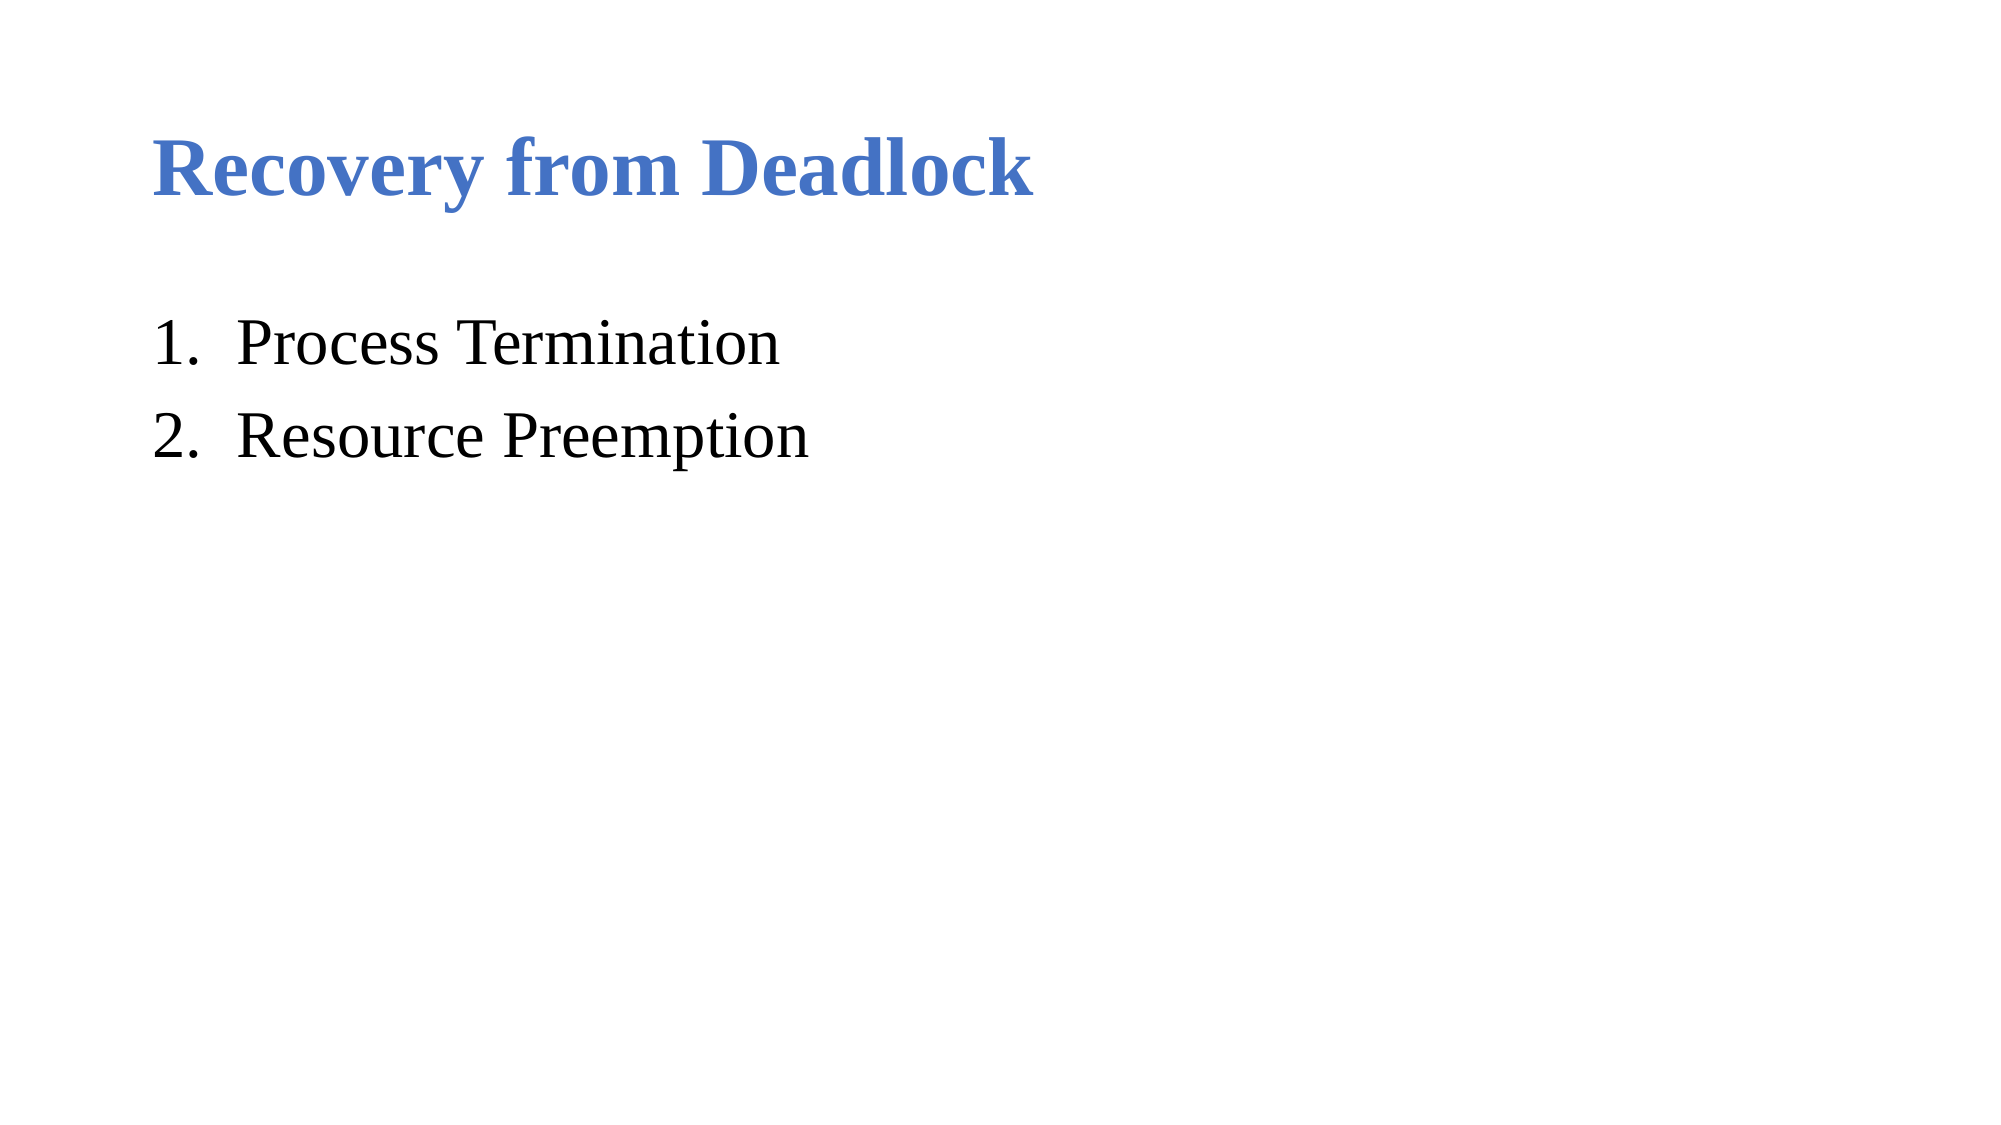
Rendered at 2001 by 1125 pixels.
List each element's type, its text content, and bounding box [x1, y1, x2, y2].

title Recovery from Deadlock [137, 59, 1863, 278]
list Process Termination Resource Preemption [137, 299, 1863, 1014]
